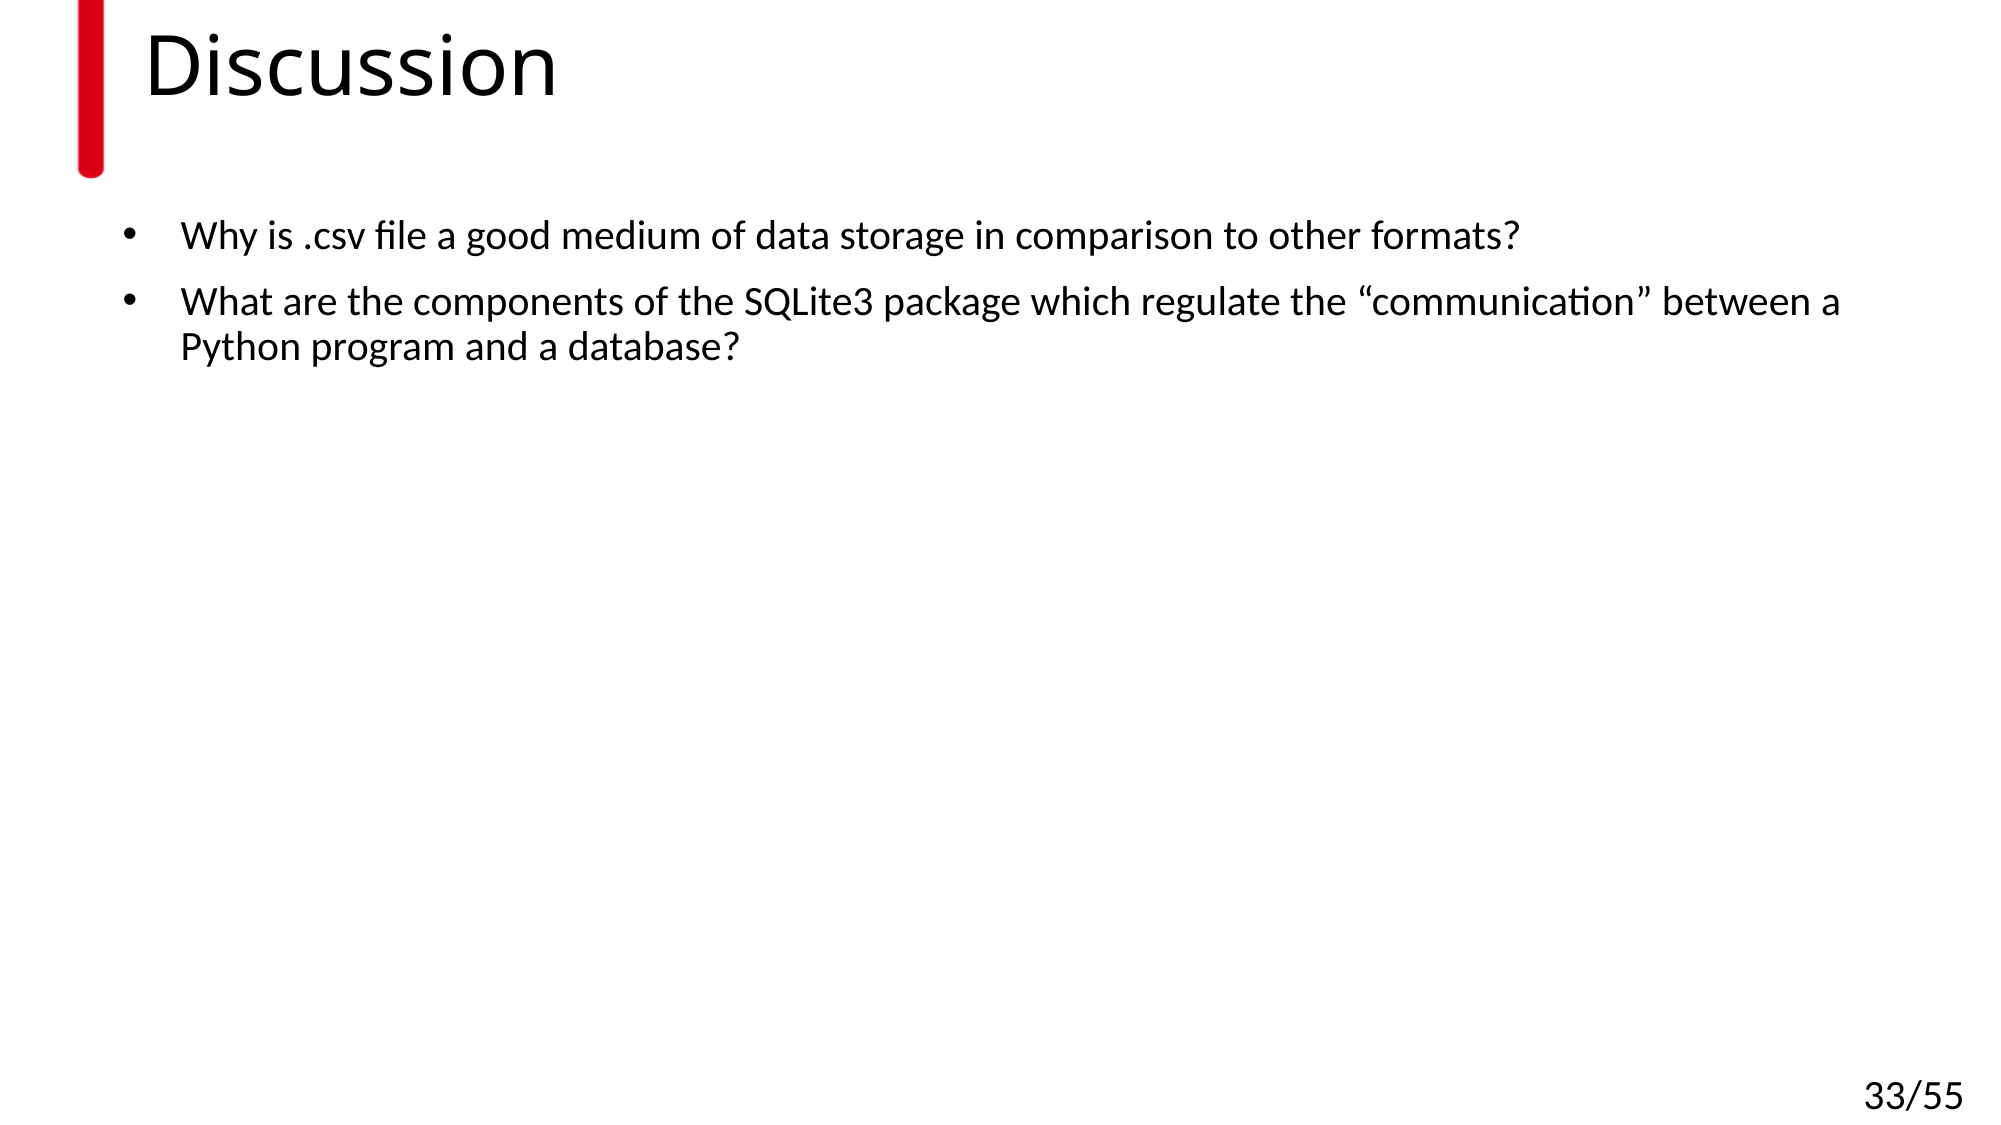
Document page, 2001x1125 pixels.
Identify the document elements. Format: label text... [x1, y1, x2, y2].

list Why is .csv file a good medium of data storage in comparison to other formats? What are the components of the SQLite3 package which regulate the “communication” between a Python program and a database? [107, 206, 1960, 701]
picture [76, 0, 108, 200]
title Discussion [128, 0, 2000, 138]
